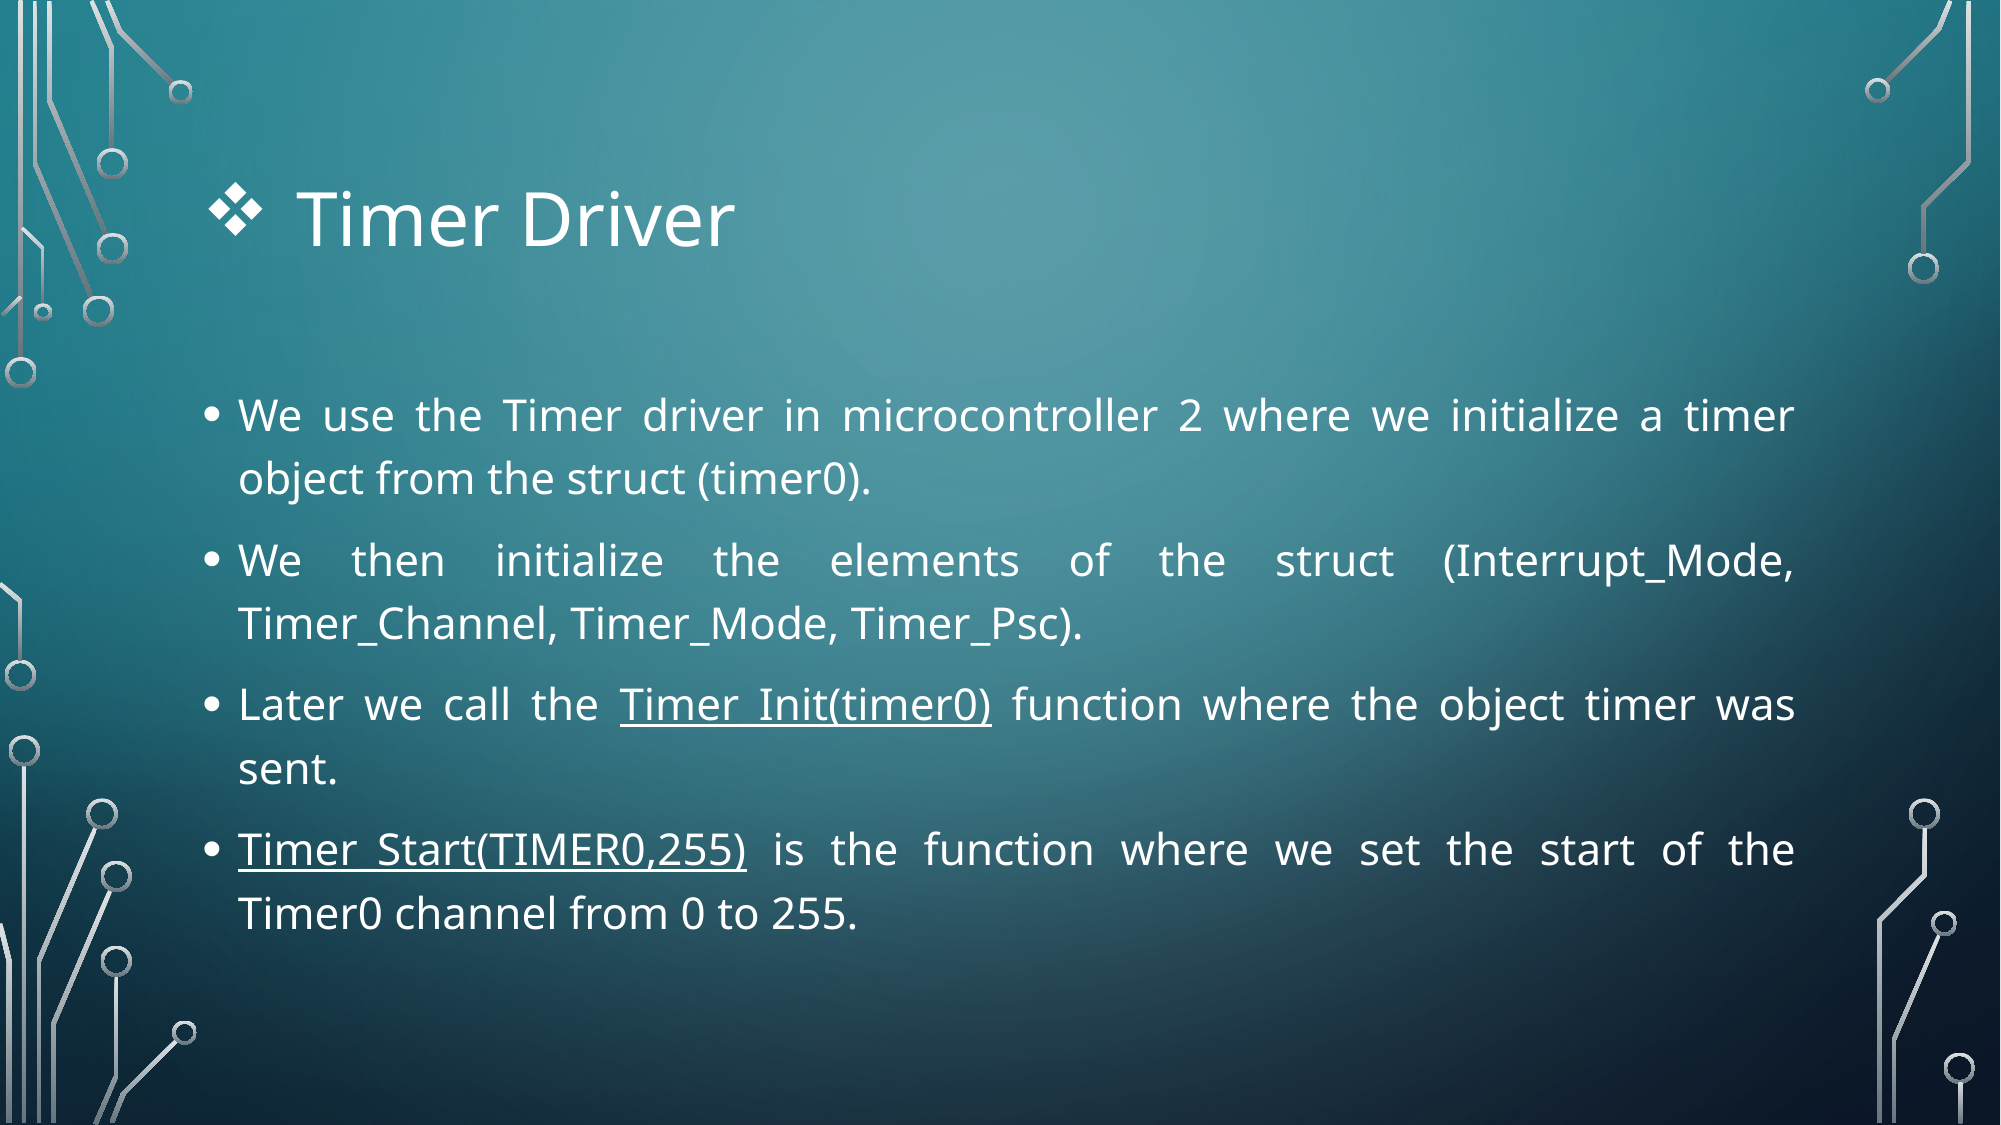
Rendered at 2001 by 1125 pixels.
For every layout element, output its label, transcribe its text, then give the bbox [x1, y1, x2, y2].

list We use the Timer driver in microcontroller 2 where we initialize a timer object from the struct (timer0). We then initialize the elements of the struct (Interrupt_Mode, Timer_Channel, Timer_Mode, Timer_Psc). Later we call the Timer_Init(timer0) function where the object timer was sent. Timer_Start(TIMER0,255) is the function where we set the start of the Timer0 channel from 0 to 255. [187, 369, 1813, 950]
title Timer Driver [187, 101, 1813, 344]
